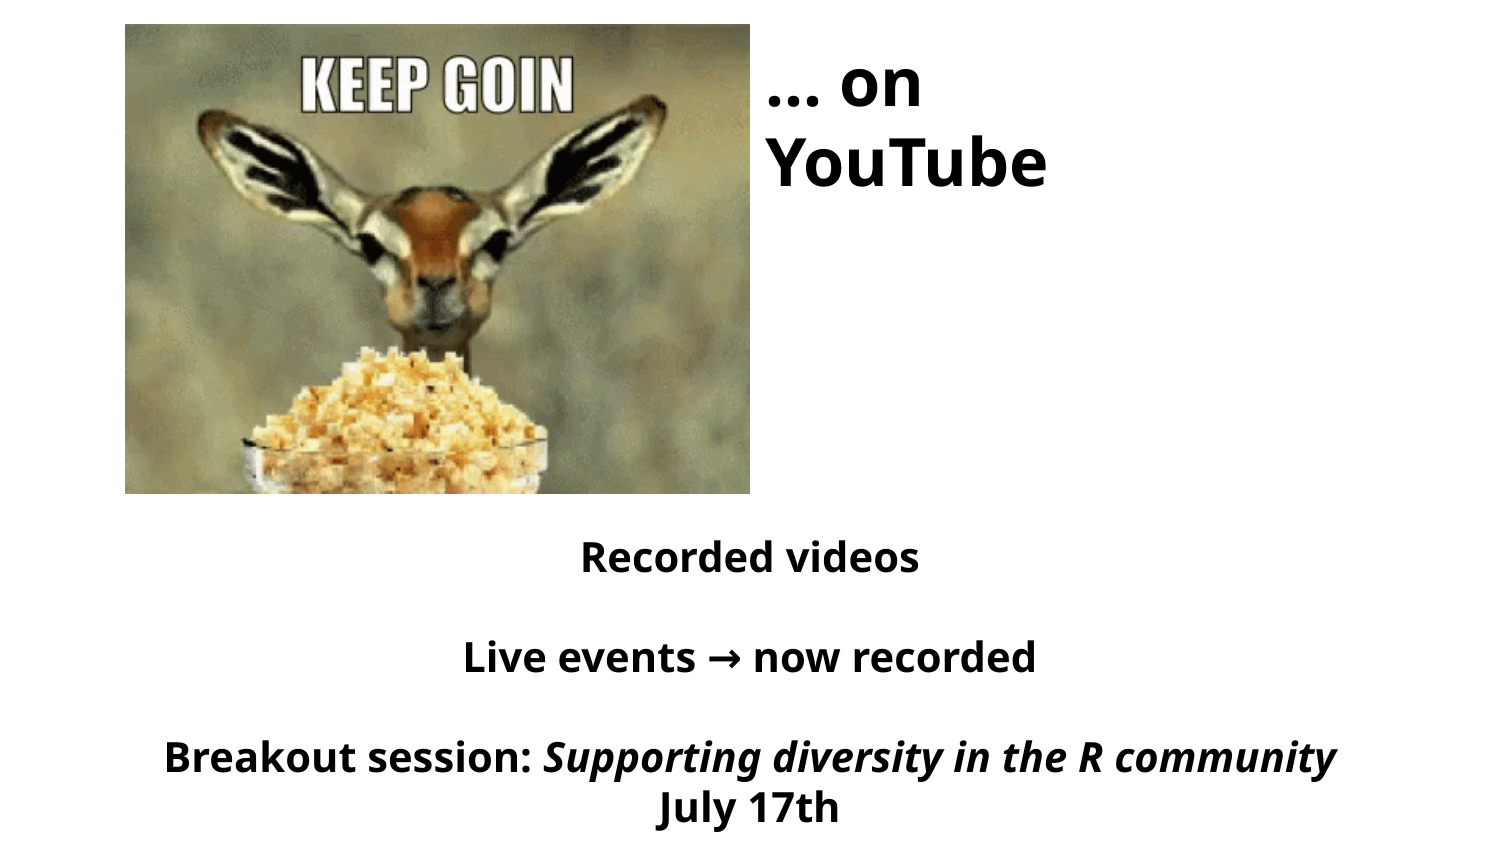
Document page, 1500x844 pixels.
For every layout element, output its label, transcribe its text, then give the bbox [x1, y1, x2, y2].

title … on YouTube [751, 24, 1188, 135]
picture [124, 24, 751, 494]
text_box Recorded videos Live events → now recorded Breakout session: Supporting diversity in the R community July 17th [0, 516, 1500, 844]
